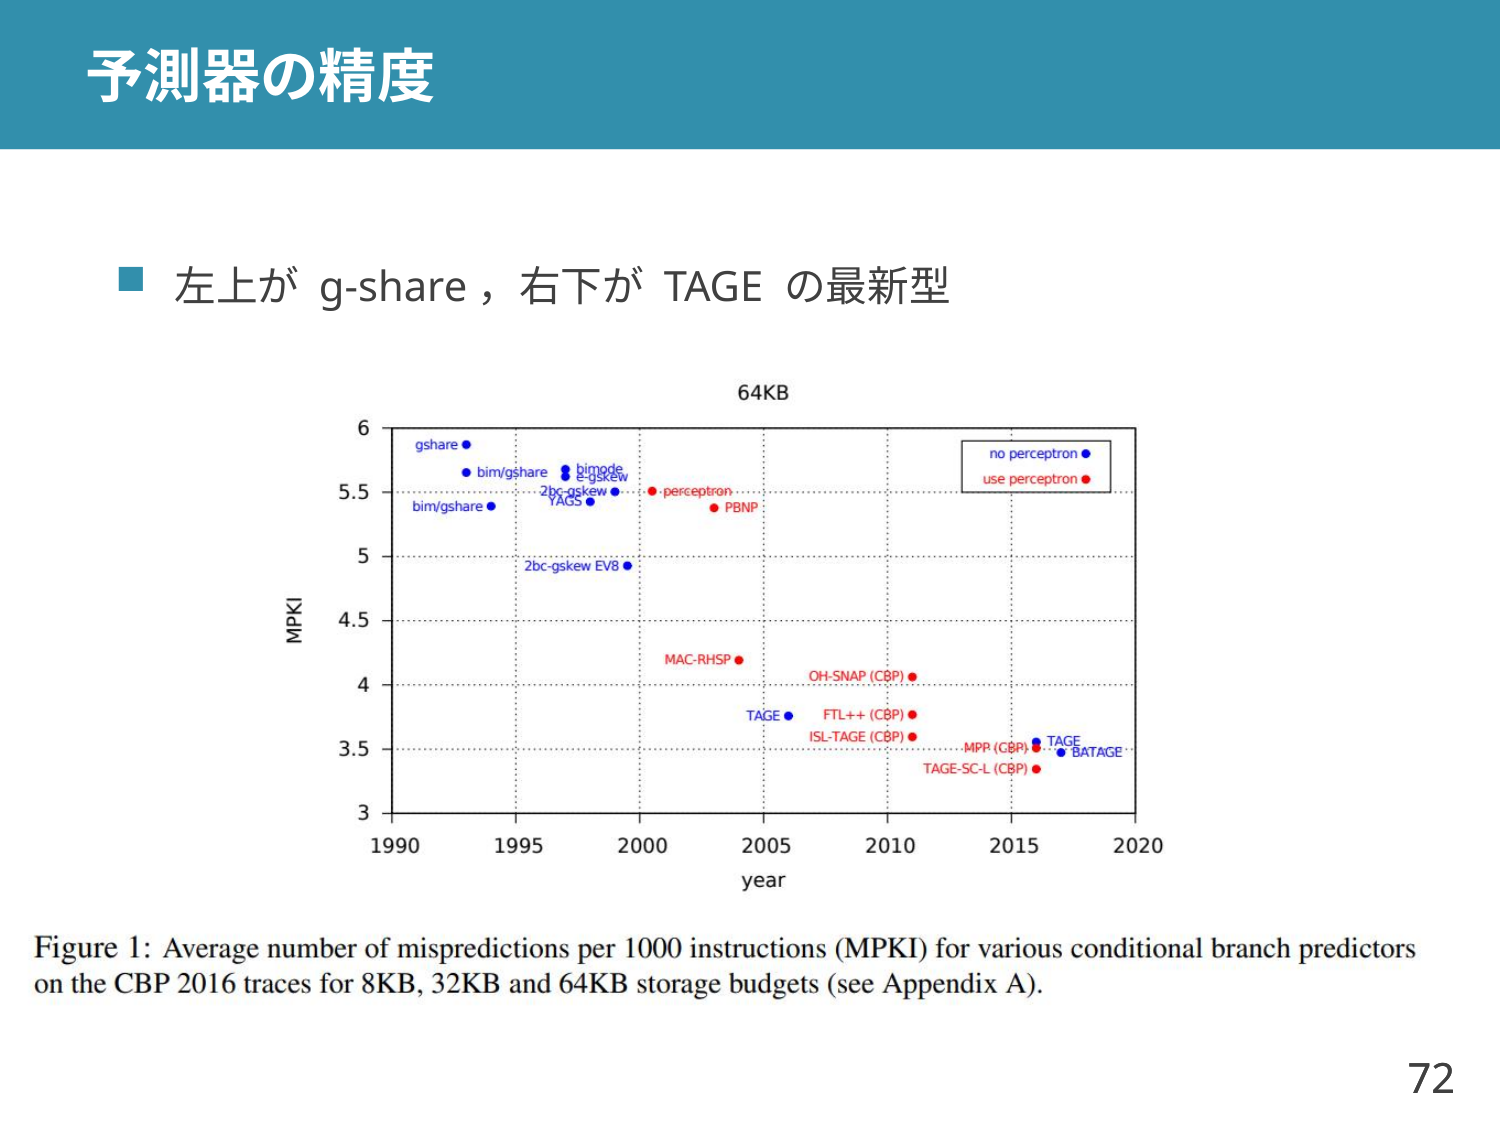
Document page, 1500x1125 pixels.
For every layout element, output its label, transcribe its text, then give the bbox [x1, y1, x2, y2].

picture [11, 370, 1443, 1006]
list 左上が g-share，右下が TAGE の最新型 [100, 178, 1459, 386]
title 予測器の精度 [70, 0, 1500, 150]
